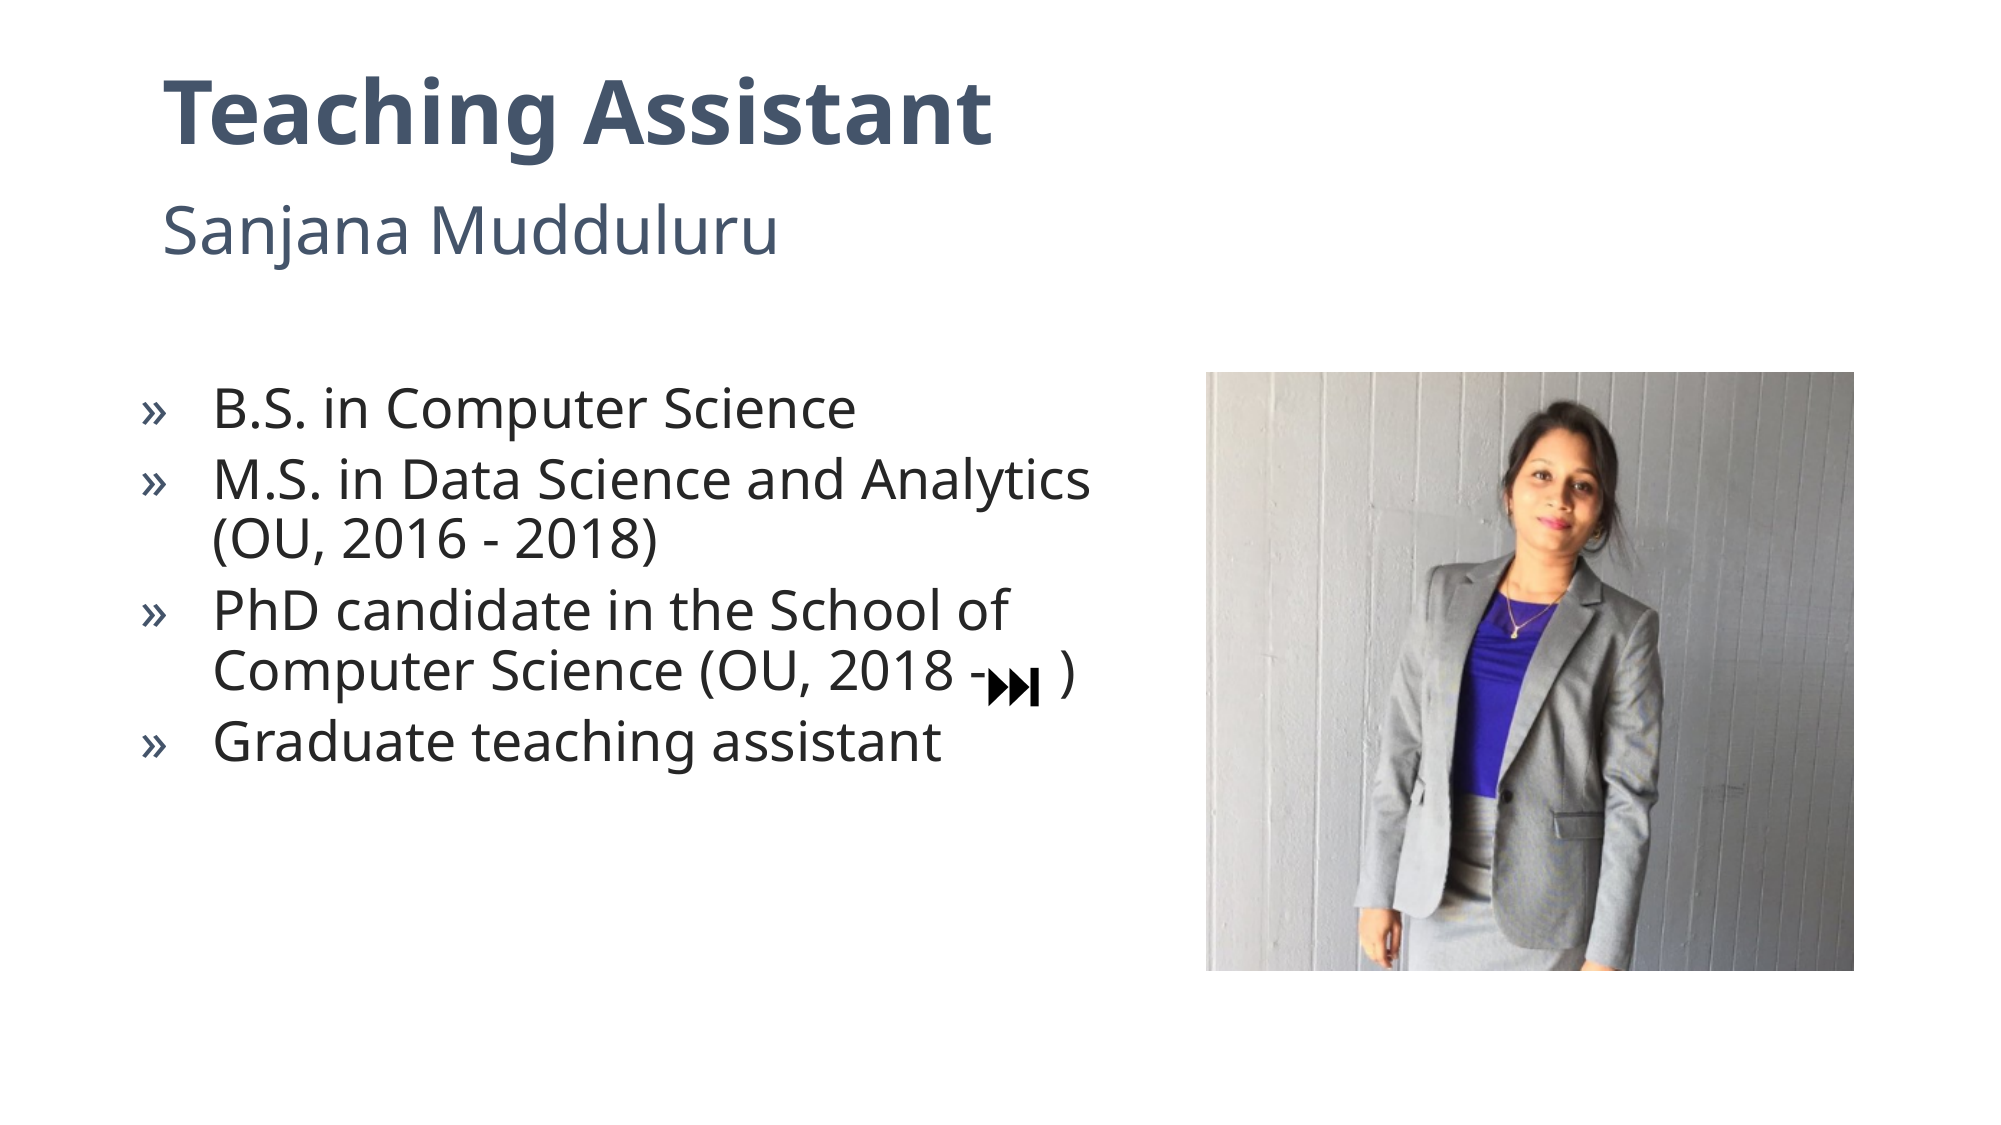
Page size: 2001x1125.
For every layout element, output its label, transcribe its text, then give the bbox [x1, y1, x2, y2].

picture [1206, 372, 1854, 971]
picture [981, 660, 1046, 714]
list Sanjana Mudduluru [97, 189, 1121, 295]
list Teaching Assistant [97, 60, 1401, 190]
list B.S. in Computer Science M.S. in Data Science and Analytics (OU, 2016 - 2018) PhD candidate in the School of Computer Science (OU, 2018 - ) Graduate teaching assistant [97, 372, 1147, 1002]
